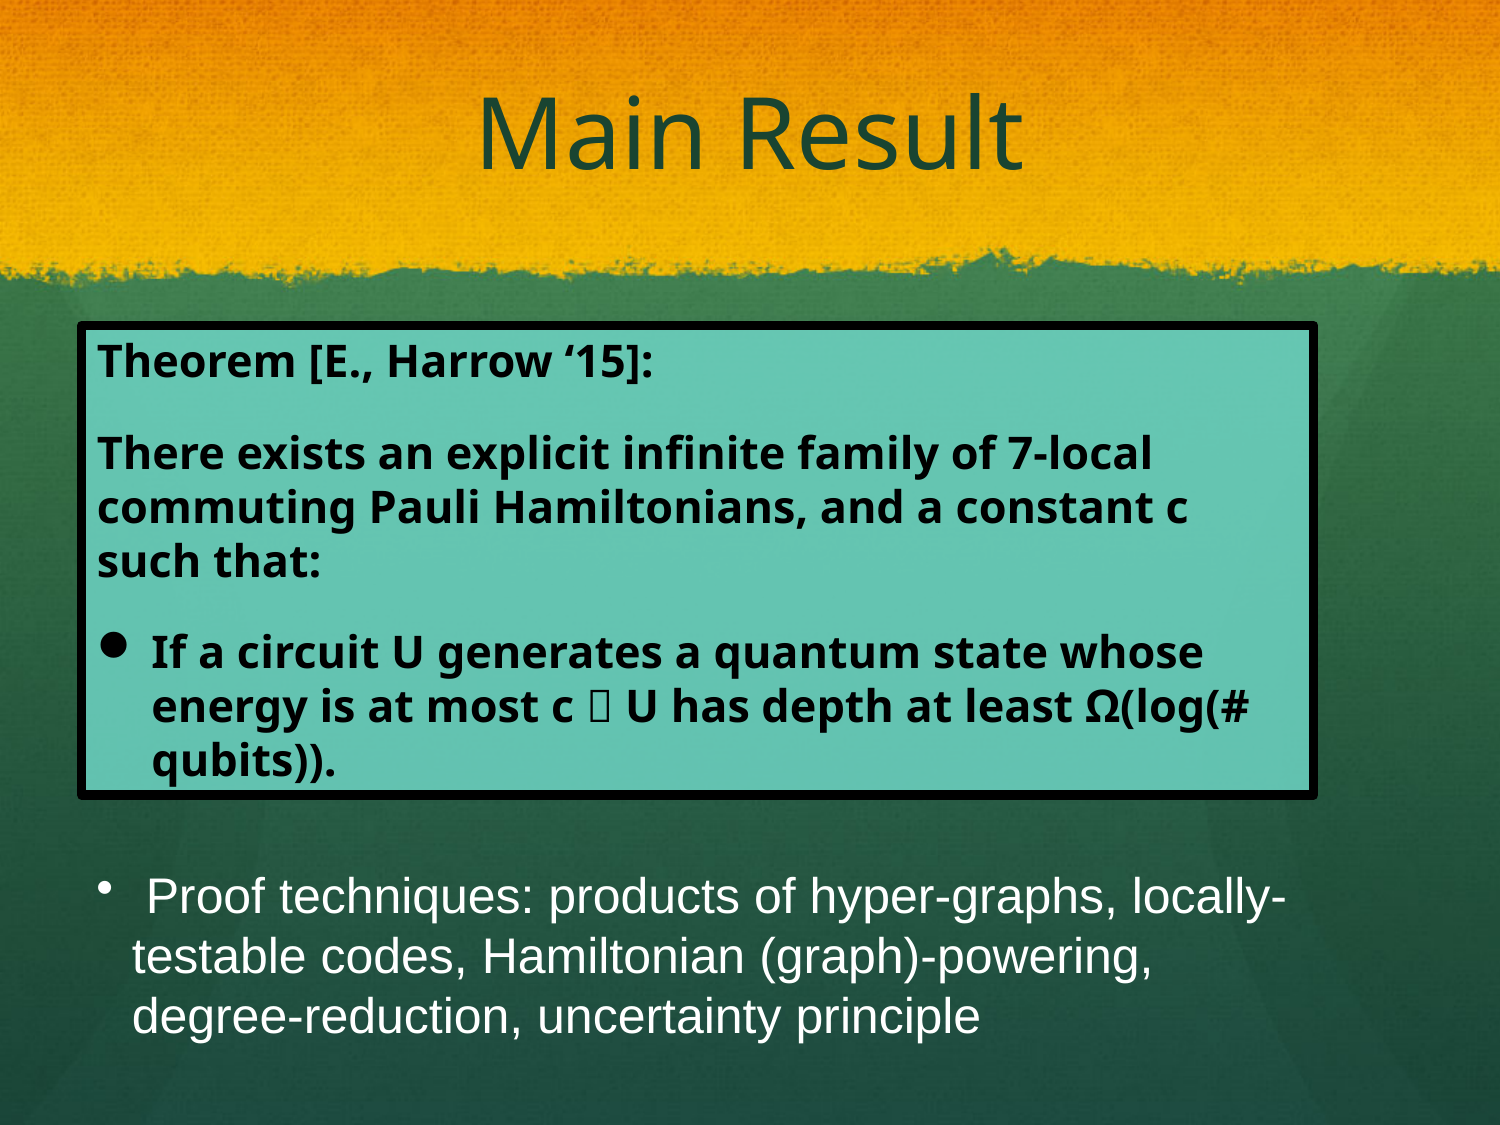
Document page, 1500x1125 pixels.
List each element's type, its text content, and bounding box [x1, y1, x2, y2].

title Main Result [125, 12, 1375, 246]
text_box Proof techniques: products of hyper-graphs, locally-testable codes, Hamiltonian (graph)-powering, degree-reduction, uncertainty principle [81, 856, 1348, 1051]
picture [0, 0, 1500, 1125]
list Theorem [E., Harrow ‘15]: There exists an explicit infinite family of 7-local commuting Pauli Hamiltonians, and a constant c such that: If a circuit U generates a quantum state whose energy is at most c  U has depth at least Ω(log(# qubits)). [81, 325, 1314, 796]
